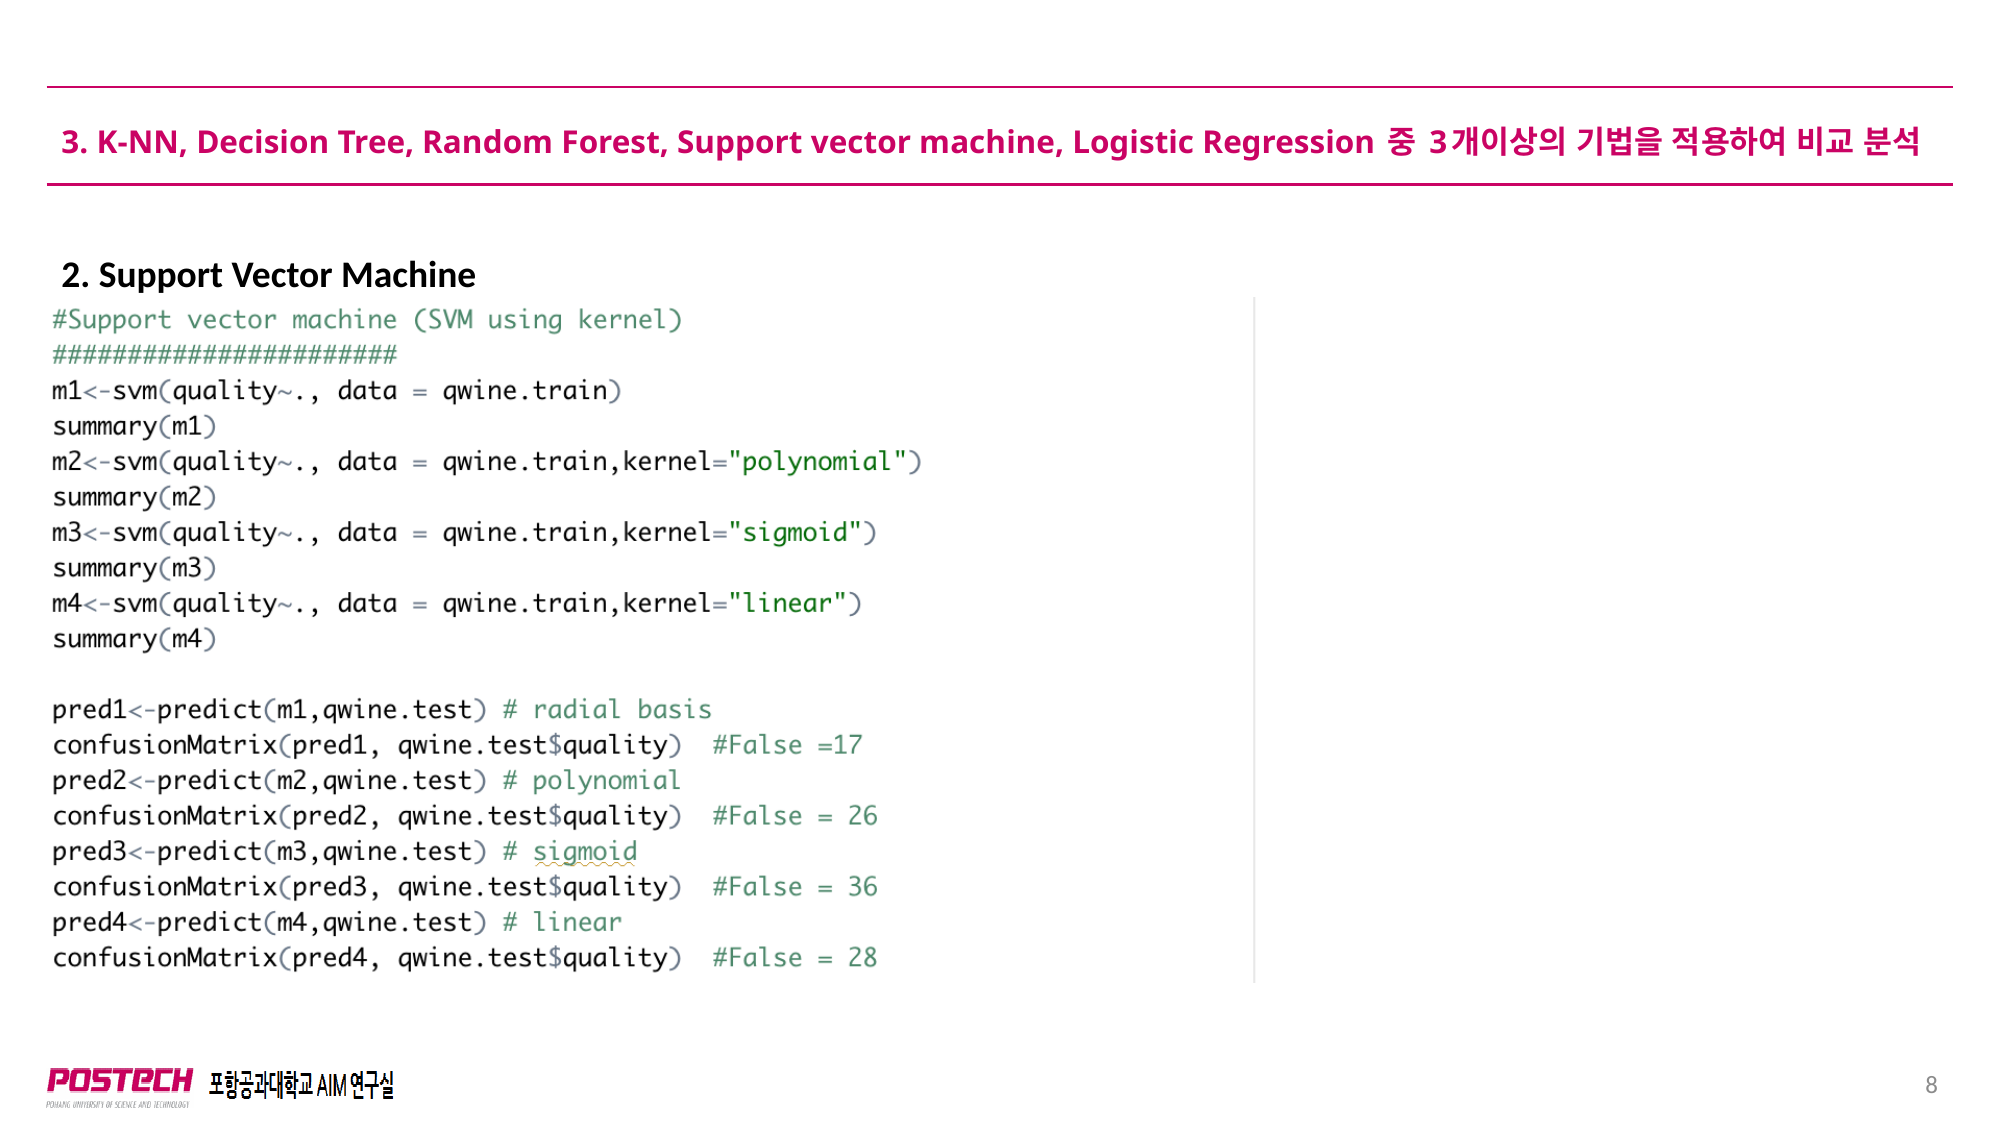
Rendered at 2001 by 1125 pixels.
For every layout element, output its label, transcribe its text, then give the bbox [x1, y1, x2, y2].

list 2. Support Vector Machine [46, 229, 1794, 983]
list 3. K-NN, Decision Tree, Random Forest, Support vector machine, Logistic Regression 중 3개이상의 기법을 적용하여 비교 분석 [46, 101, 1953, 185]
picture [46, 297, 1443, 983]
picture [46, 1056, 398, 1112]
